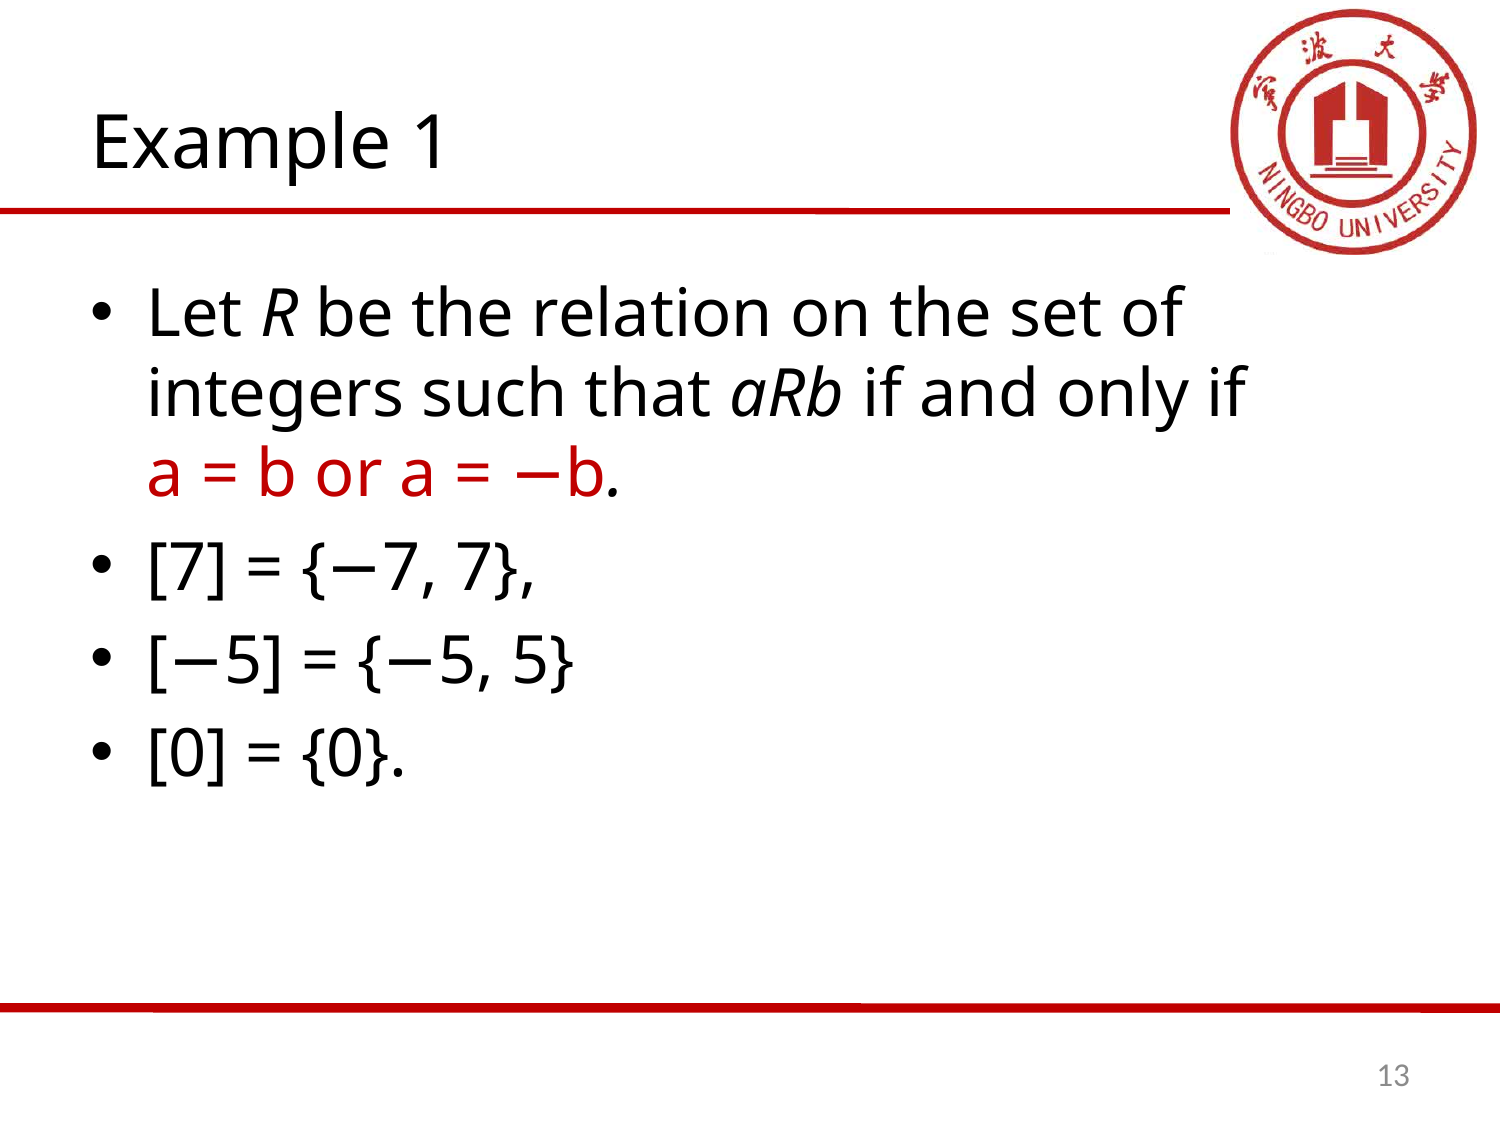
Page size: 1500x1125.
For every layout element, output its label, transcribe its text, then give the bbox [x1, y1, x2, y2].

list Let R be the relation on the set of integers such that aRb if and only if a = b or a = −b. [7] = {−7, 7}, [−5] = {−5, 5} [0] = {0}. [75, 262, 1425, 1005]
picture [1230, 8, 1477, 255]
slide_number 13 [1074, 1042, 1425, 1103]
title Example 1 [75, 45, 1425, 233]
